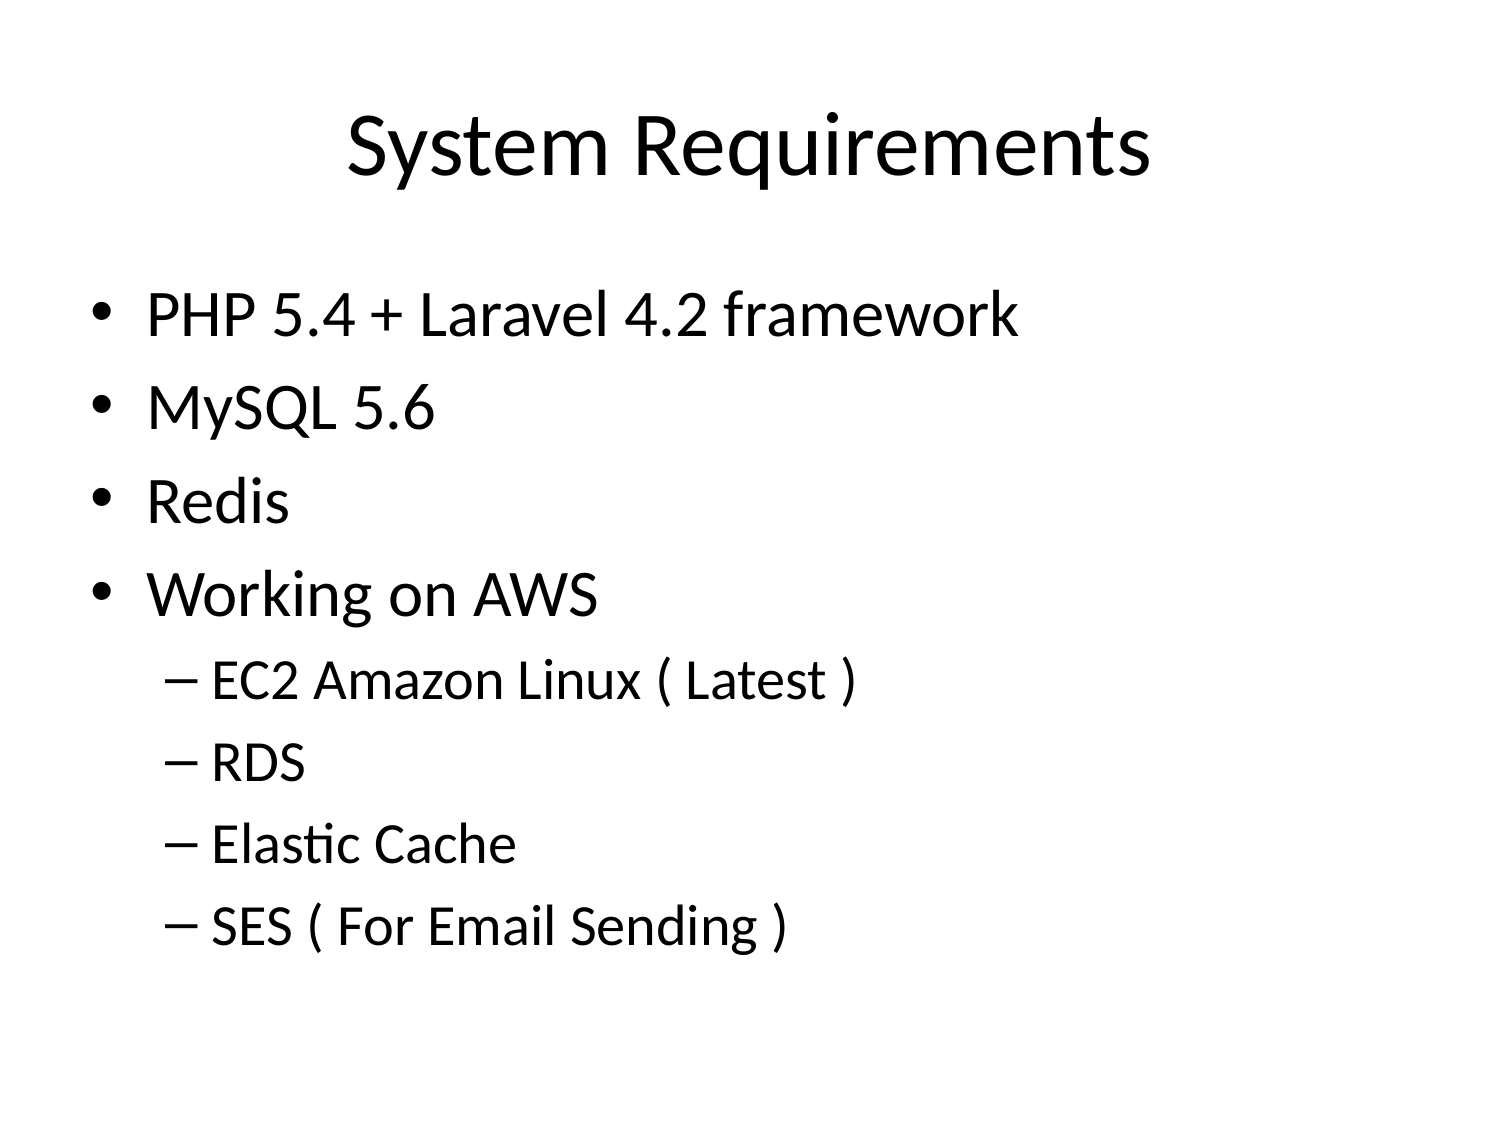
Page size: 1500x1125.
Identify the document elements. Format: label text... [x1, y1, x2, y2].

list PHP 5.4 + Laravel 4.2 framework MySQL 5.6 Redis Working on AWS EC2 Amazon Linux ( Latest ) RDS Elastic Cache SES ( For Email Sending ) [75, 262, 1425, 1005]
title System Requirements [75, 45, 1425, 233]
